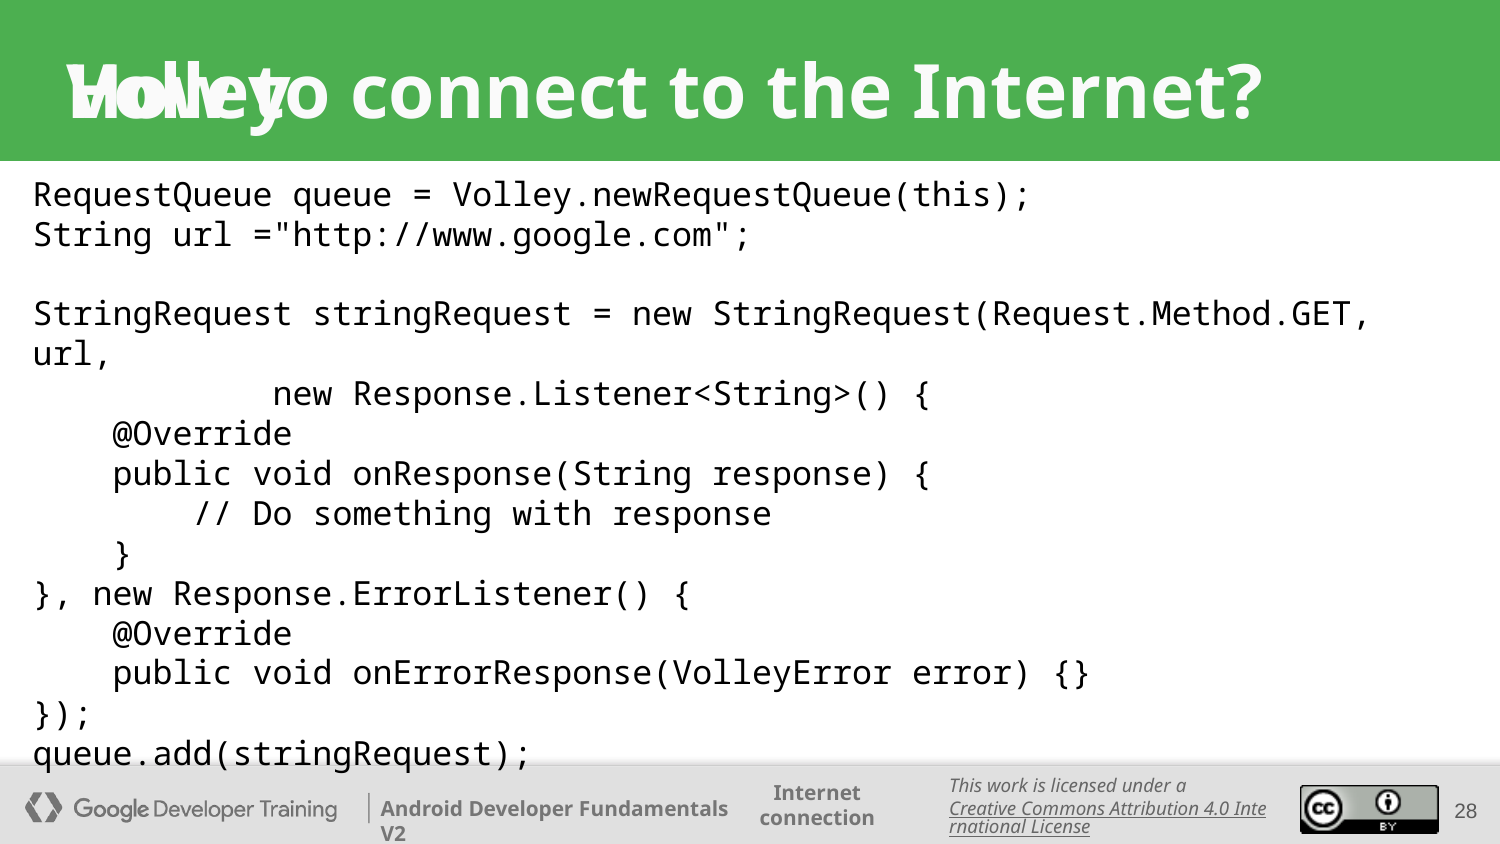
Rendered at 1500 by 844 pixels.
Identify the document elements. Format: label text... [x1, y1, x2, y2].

list RequestQueue queue = Volley.newRequestQueue(this); String url ="http://www.google.com"; StringRequest stringRequest = new StringRequest(Request.Method.GET, url, new Response.Listener<String>() { @Override public void onResponse(String response) { // Do something with response } }, new Response.ErrorListener() { @Override public void onErrorResponse(VolleyError error) {} }); queue.add(stringRequest); [17, 157, 1469, 765]
title Volley [51, 28, 1449, 122]
picture [0, 161, 1500, 844]
slide_number ‹#› [1402, 777, 1493, 842]
